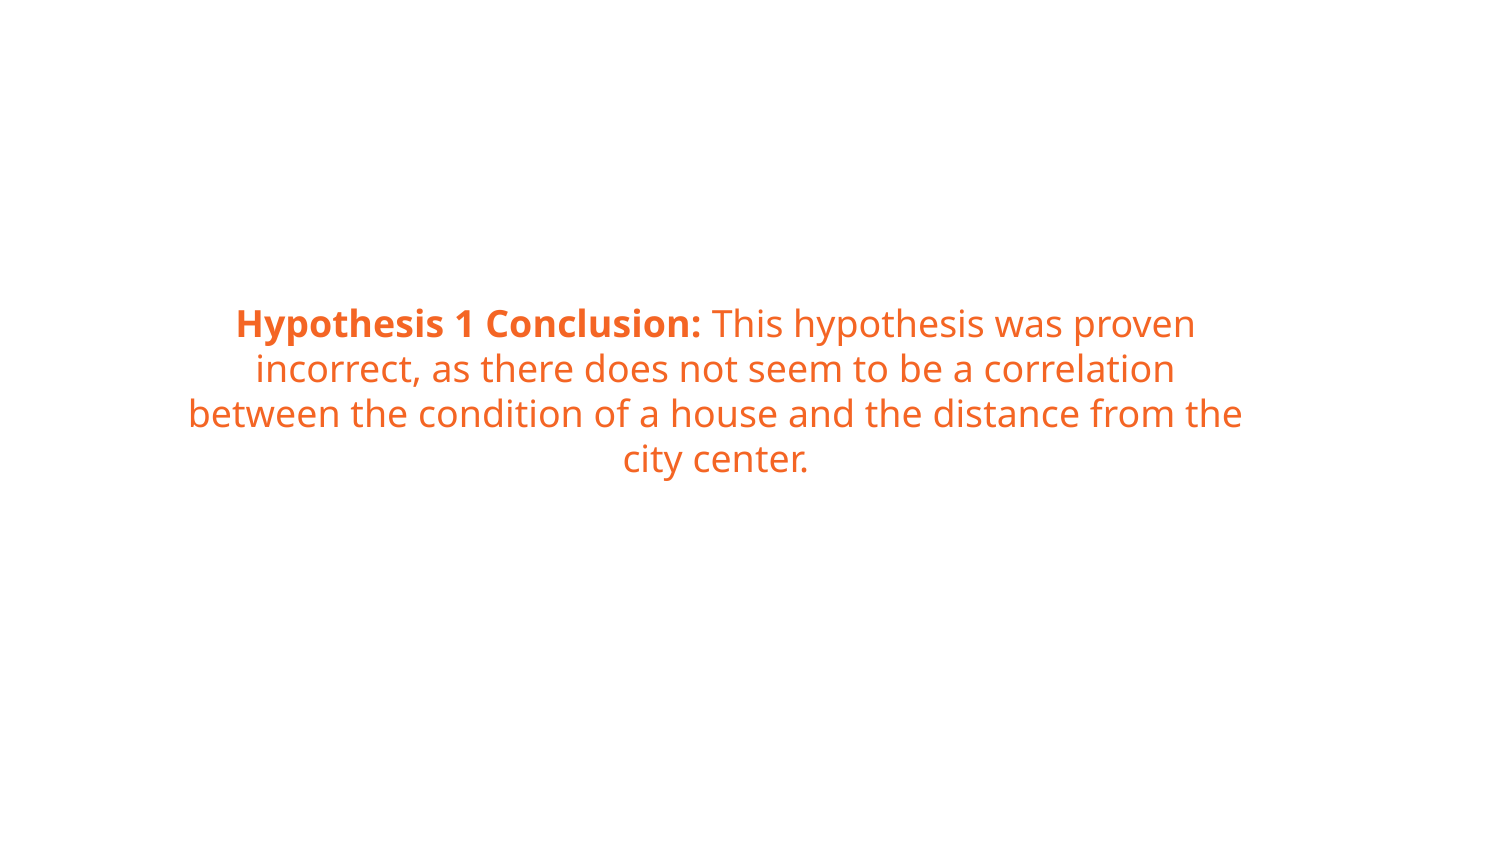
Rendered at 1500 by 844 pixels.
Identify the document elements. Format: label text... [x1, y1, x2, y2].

title Hypothesis 1 Conclusion: This hypothesis was proven incorrect, as there does not seem to be a correlation between the condition of a house and the distance from the city center. [163, 285, 1269, 485]
